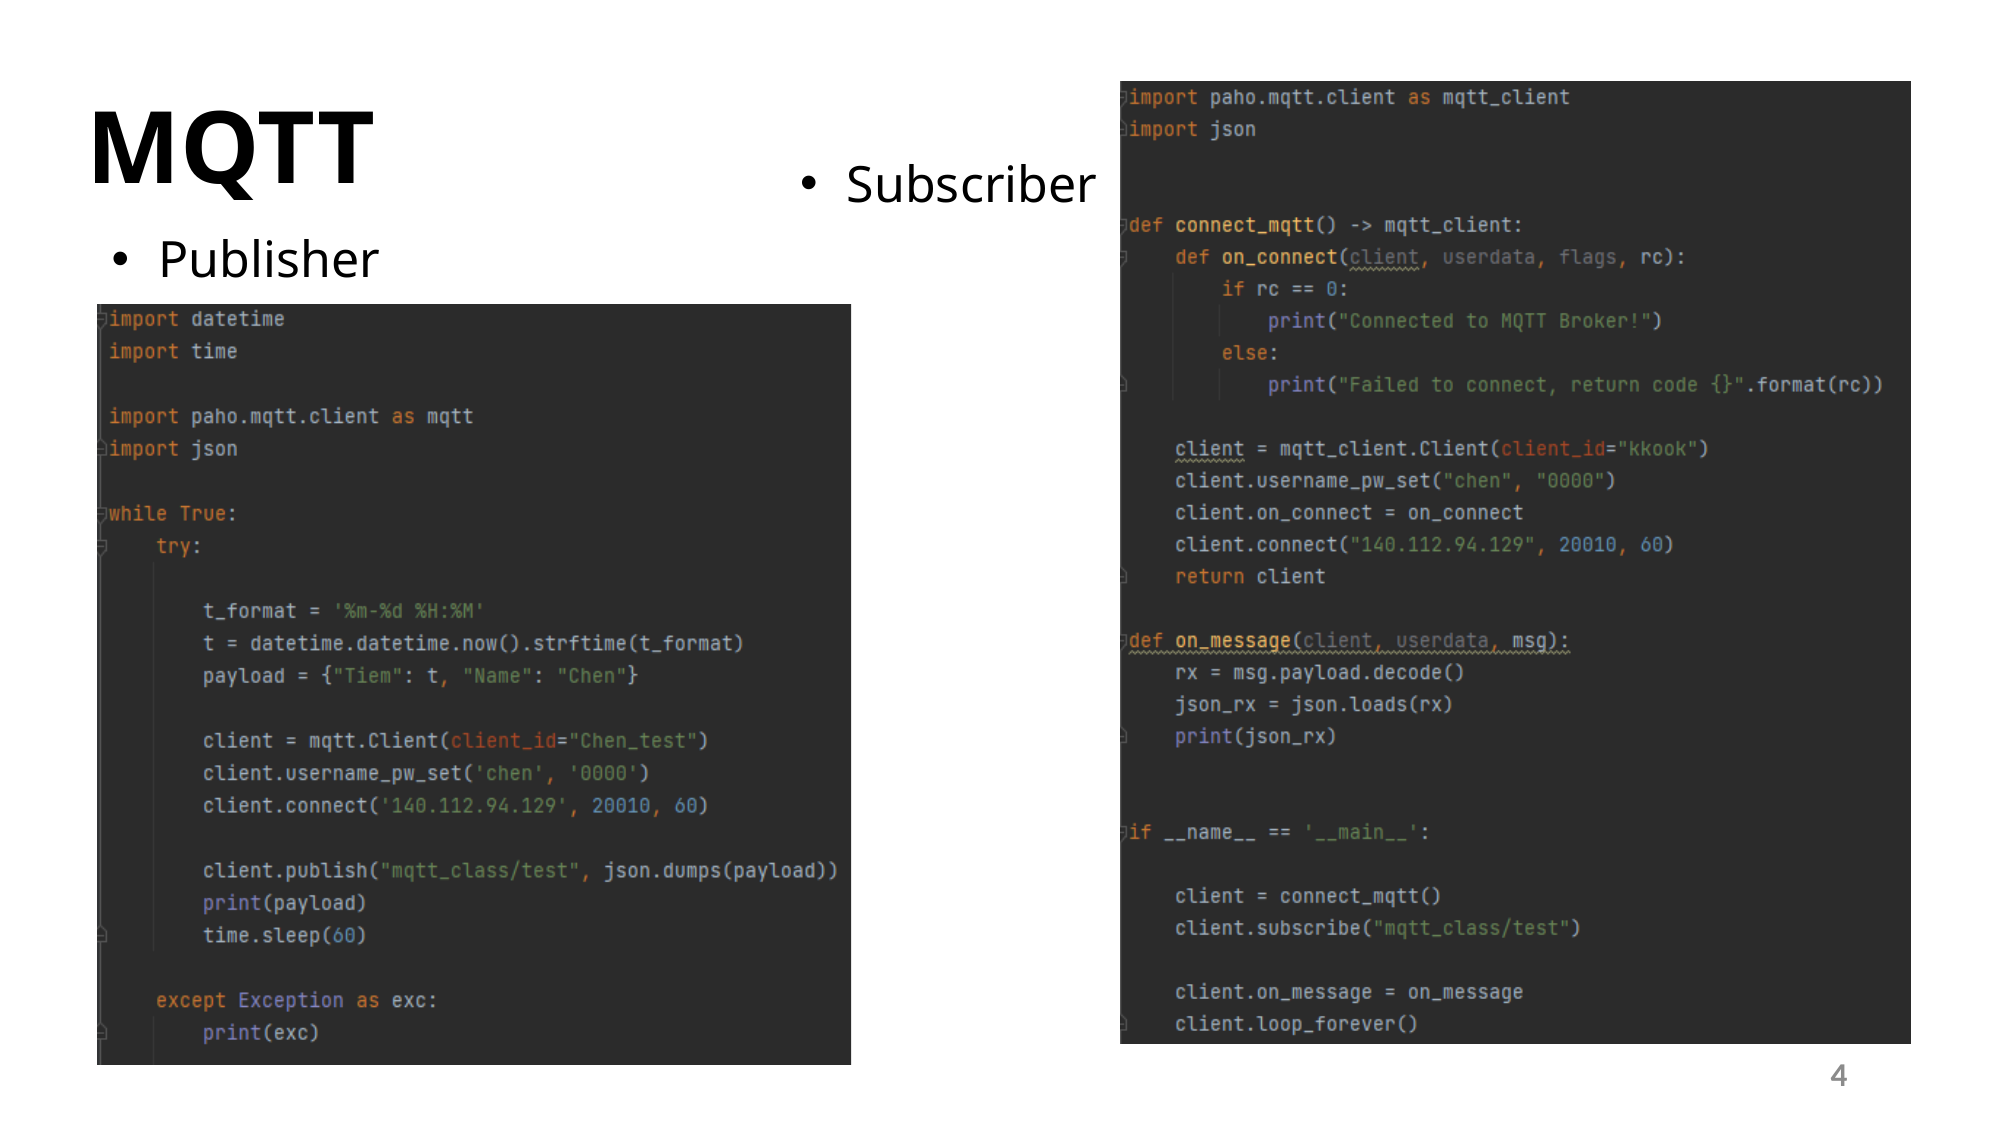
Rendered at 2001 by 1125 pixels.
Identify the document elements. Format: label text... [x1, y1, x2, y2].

text_box Publisher [96, 220, 438, 296]
picture [1120, 81, 1911, 1044]
slide_number 4 [1412, 1044, 1863, 1103]
picture [96, 304, 852, 1065]
text_box MQTT [71, 76, 786, 211]
text_box Subscriber [785, 144, 1120, 220]
